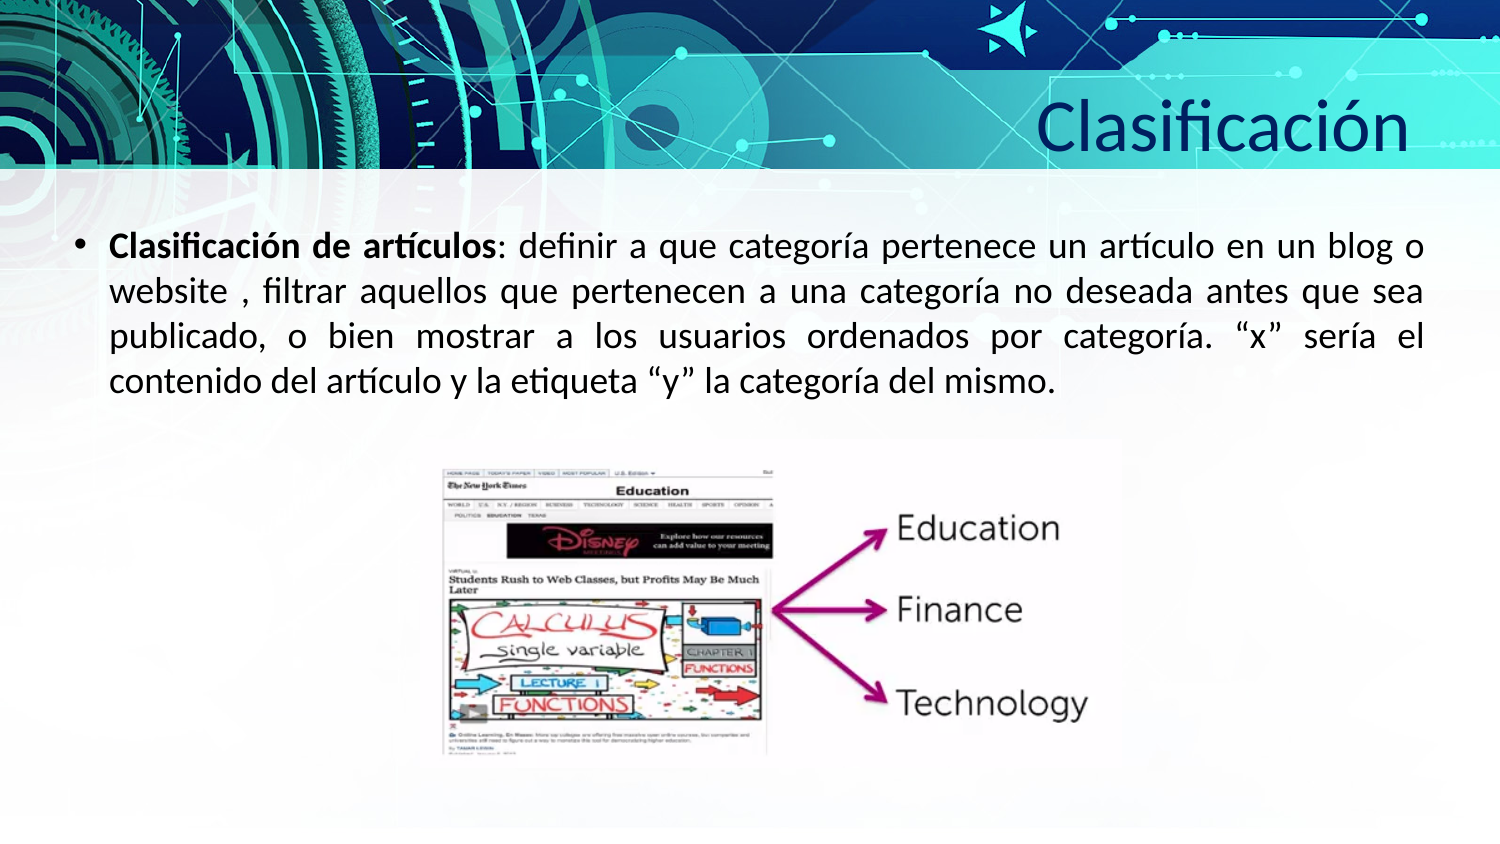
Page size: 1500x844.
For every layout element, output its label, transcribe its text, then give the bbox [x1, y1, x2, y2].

text_box Clasificación [73, 71, 1426, 171]
text_box Clasificación de artículos: definir a que categoría pertenece un artículo en un blog o website , filtrar aquellos que pertenecen a una categoría no deseada antes que sea publicado, o bien mostrar a los usuarios ordenados por categoría. “x” sería el contenido del artículo y la etiqueta “y” la categoría del mismo. [73, 221, 1426, 798]
picture [0, 0, 1500, 844]
